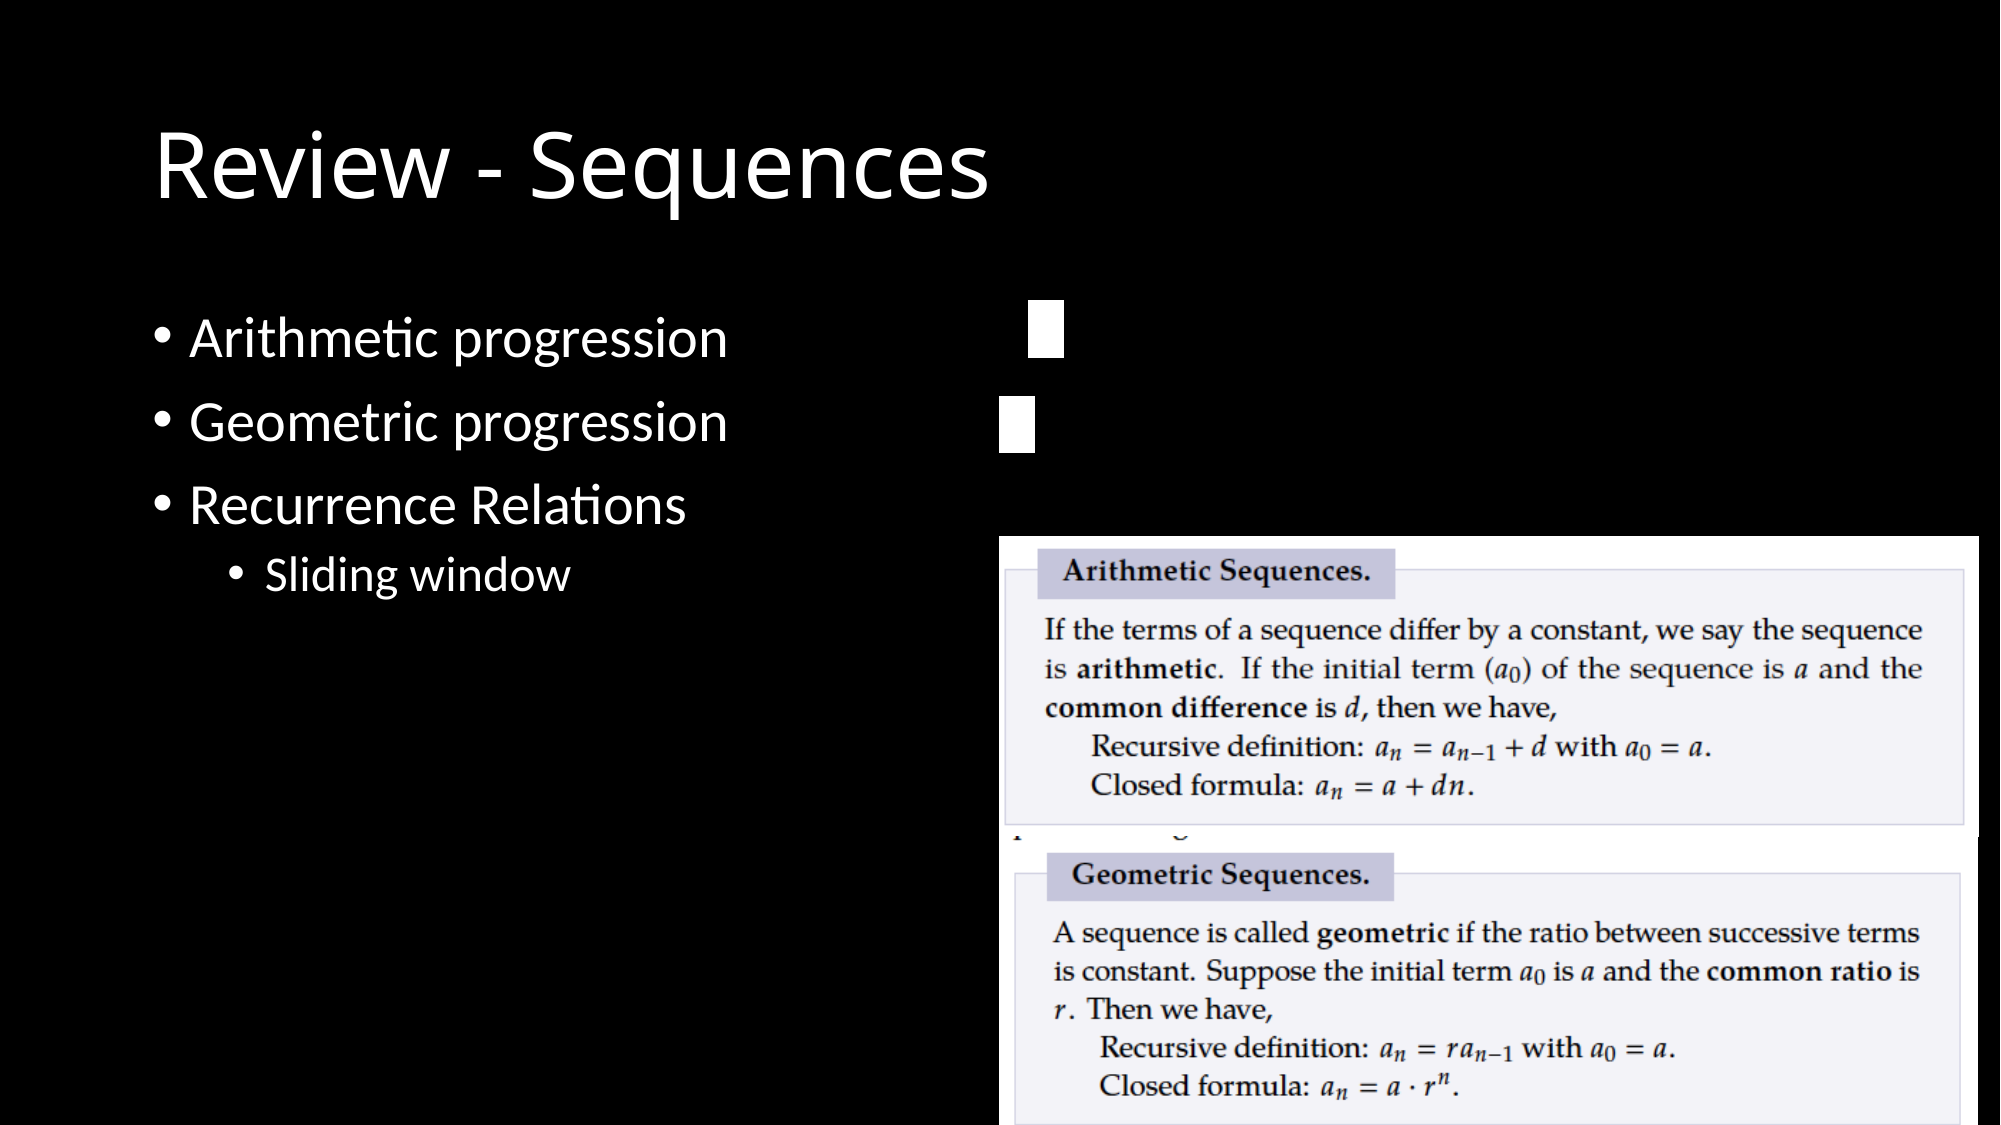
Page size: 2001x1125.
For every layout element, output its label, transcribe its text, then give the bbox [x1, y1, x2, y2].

picture [999, 536, 1979, 1125]
list Arithmetic progression Geometric progression Recurrence Relations Sliding window [137, 299, 1863, 1014]
title Review - Sequences [137, 59, 1863, 278]
